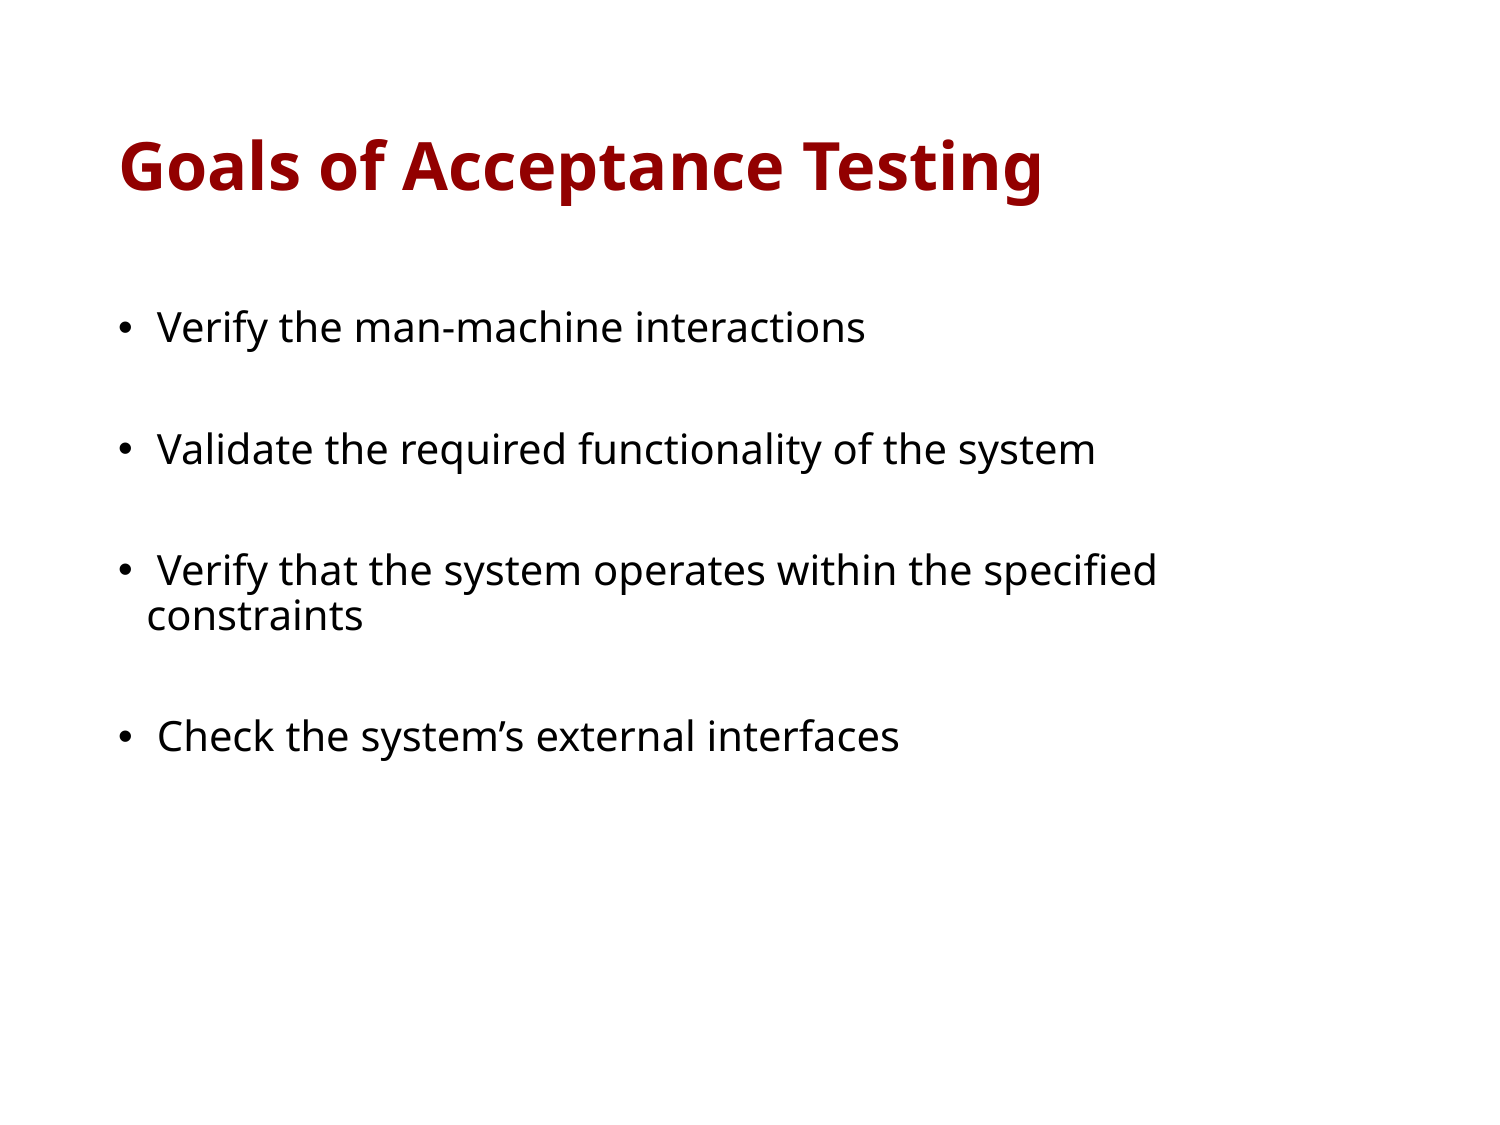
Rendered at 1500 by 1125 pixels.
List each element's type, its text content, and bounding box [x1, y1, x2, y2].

title Goals of Acceptance Testing [103, 59, 1397, 278]
list Verify the man-machine interactions Validate the required functionality of the system Verify that the system operates within the speciﬁed constraints Check the system’s external interfaces [103, 299, 1397, 1014]
